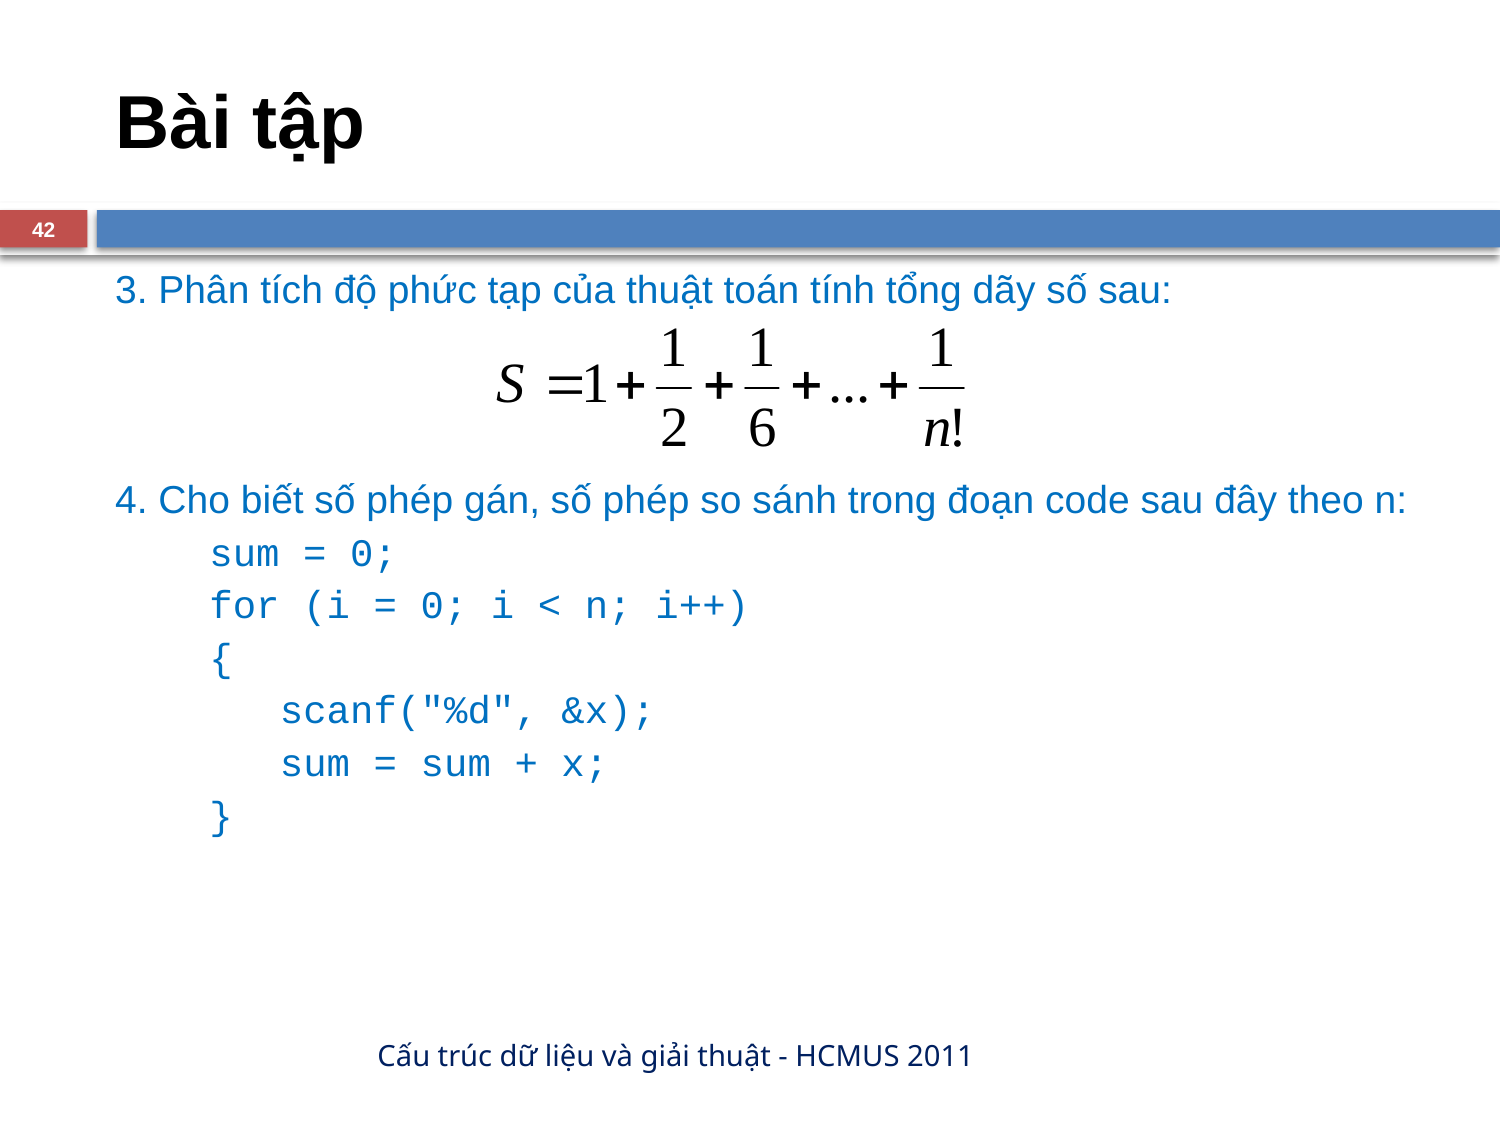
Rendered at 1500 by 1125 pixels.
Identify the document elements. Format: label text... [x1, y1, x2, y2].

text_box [487, 312, 976, 460]
slide_number 42 [0, 208, 88, 249]
list 3. Phân tích độ phức tạp của thuật toán tính tổng dãy số sau: 4. Cho biết số phép gán, số phép so sánh trong đoạn code sau đây theo n: sum = 0; for (i = 0; i < n; i++) { scanf("%d", &x); sum = sum + x; } [100, 262, 1438, 1000]
title Bài tập [100, 37, 1438, 200]
footer Cấu trúc dữ liệu và giải thuật - HCMUS 2011 [99, 1024, 990, 1085]
